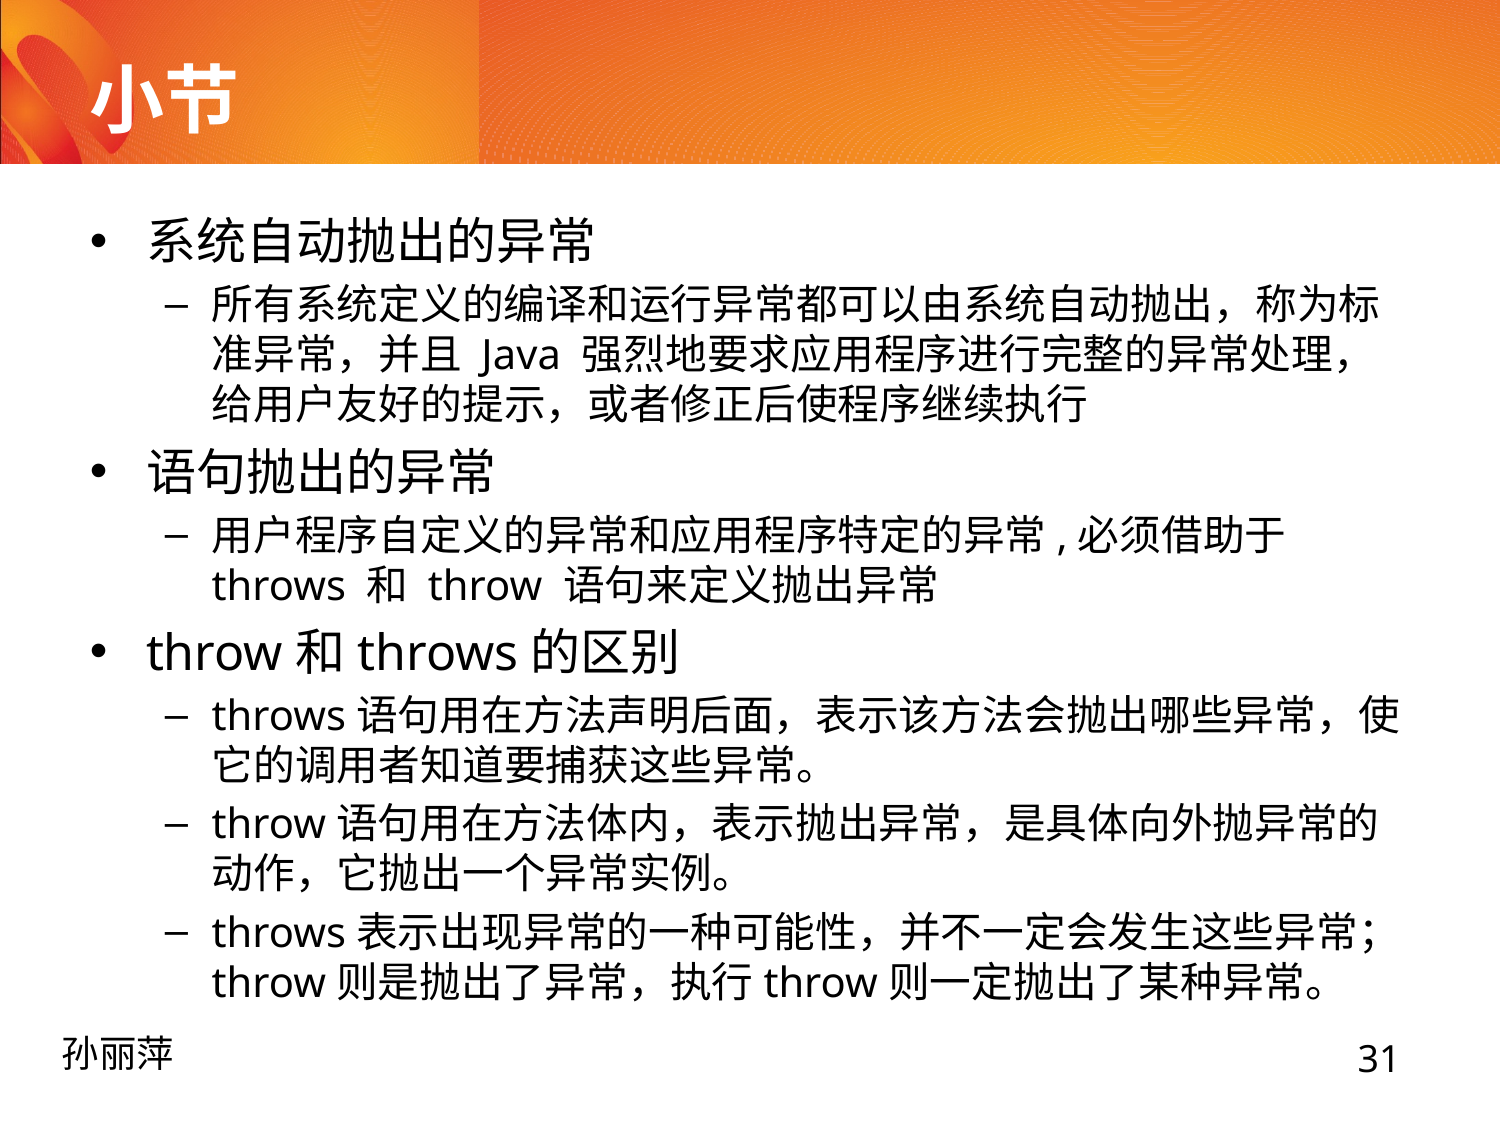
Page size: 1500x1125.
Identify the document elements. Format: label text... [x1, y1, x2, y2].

picture [0, 0, 1500, 164]
title 小节 [75, 45, 1425, 167]
list 系统自动抛出的异常 所有系统定义的编译和运行异常都可以由系统自动抛出，称为标准异常，并且 Java 强烈地要求应用程序进行完整的异常处理，给用户友好的提示，或者修正后使程序继续执行 语句抛出的异常 用户程序自定义的异常和应用程序特定的异常,必须借助于throws 和 throw 语句来定义抛出异常 throw和throws的区别 throws语句用在方法声明后面，表示该方法会抛出哪些异常，使它的调用者知道要捕获这些异常。 throw语句用在方法体内，表示抛出异常，是具体向外抛异常的动作，它抛出一个异常实例。 throws表示出现异常的一种可能性，并不一定会发生这些异常；throw则是抛出了异常，执行throw则一定抛出了某种异常。 [75, 190, 1425, 1005]
